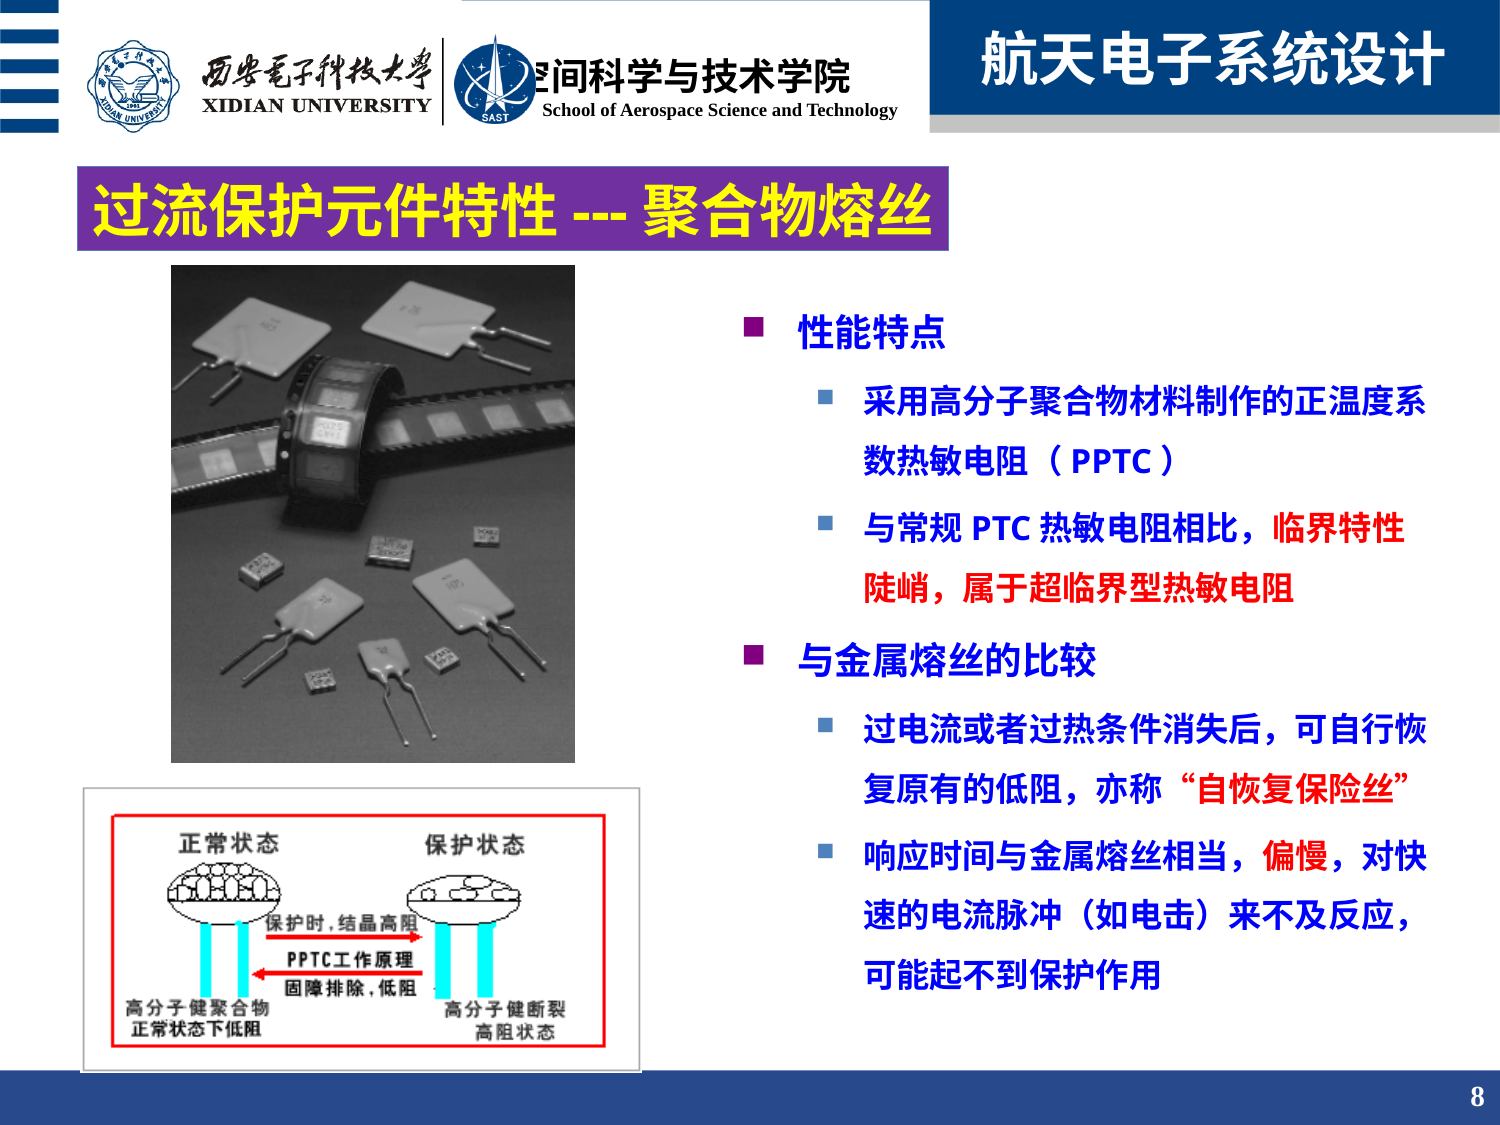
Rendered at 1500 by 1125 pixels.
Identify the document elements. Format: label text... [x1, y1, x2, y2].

text_box 性能特点 采用高分子聚合物材料制作的正温度系数热敏电阻（PPTC） 与常规PTC热敏电阻相比，临界特性陡峭，属于超临界型热敏电阻 与金属熔丝的比较 过电流或者过热条件消失后，可自行恢复原有的低阻，亦称“自恢复保险丝” 响应时间与金属熔丝相当，偏慢，对快速的电流脉冲（如电击）来不及反应，可能起不到保护作用 [726, 278, 1449, 1019]
text_box 航天电子系统设计 [927, 0, 1500, 114]
text_box 过流保护元件特性---聚合物熔丝 [77, 166, 949, 251]
picture [0, 0, 1500, 1074]
